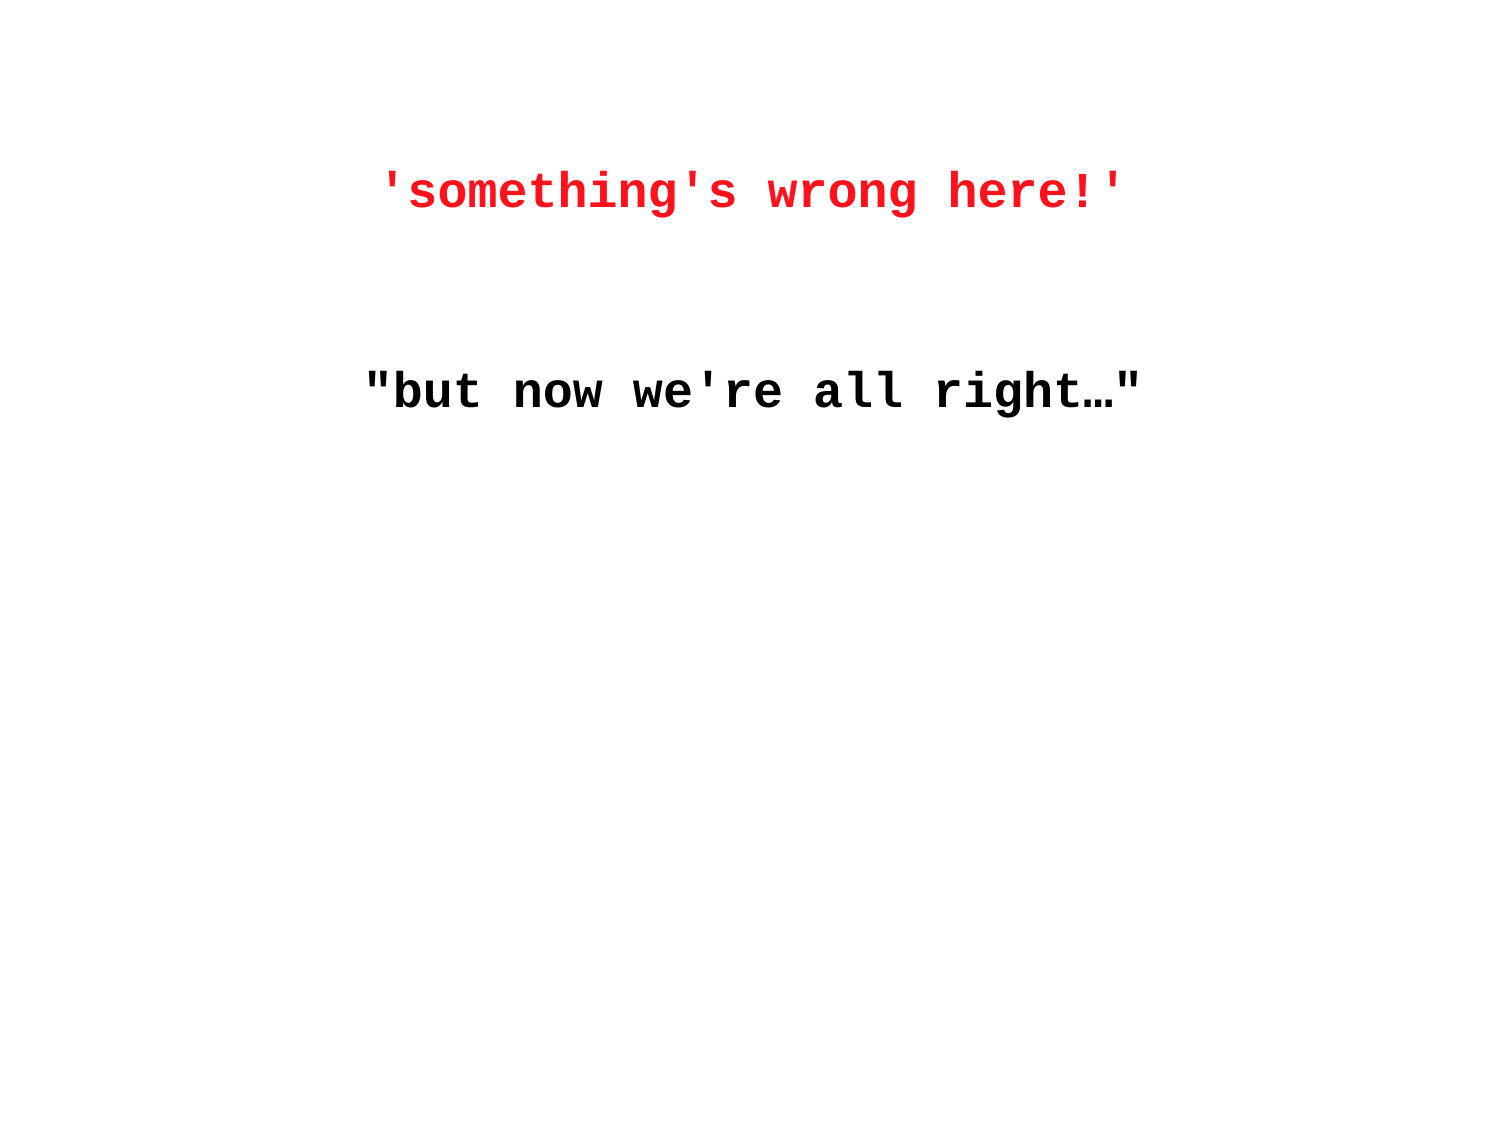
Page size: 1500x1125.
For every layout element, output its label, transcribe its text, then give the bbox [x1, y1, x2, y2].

text_box "but now we're all right…" [348, 349, 1158, 425]
text_box 'something's wrong here!' [362, 149, 1143, 225]
